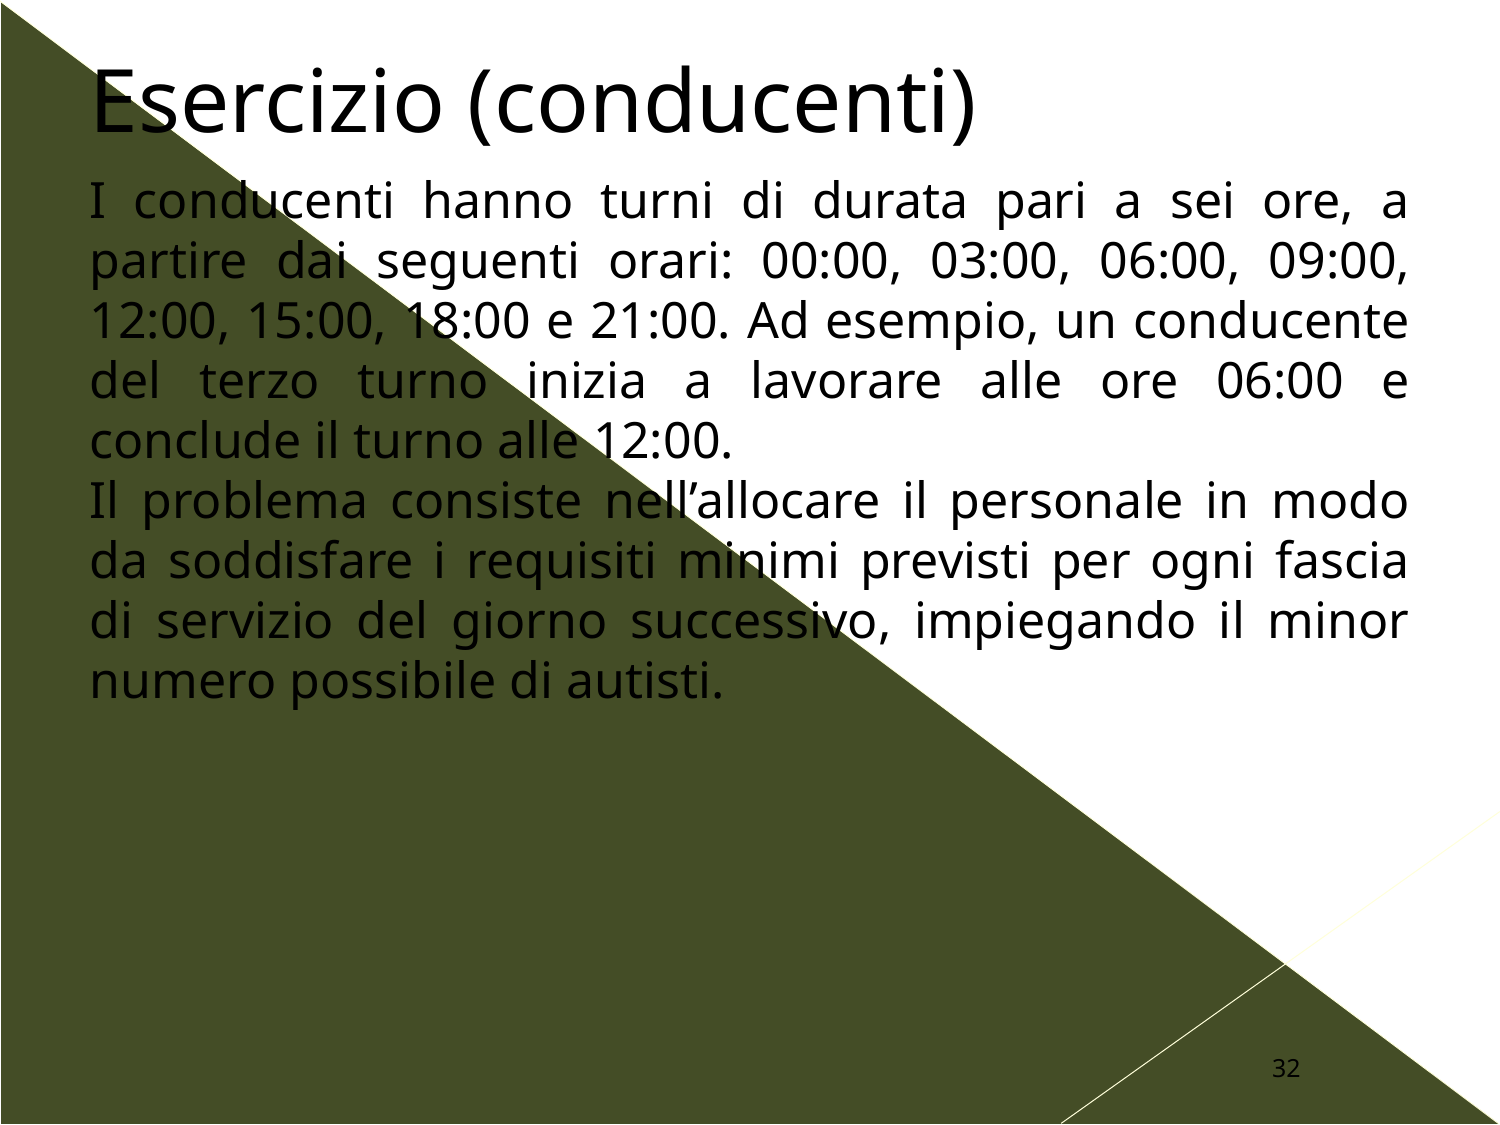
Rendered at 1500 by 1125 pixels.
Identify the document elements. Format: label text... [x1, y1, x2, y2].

text_box Esercizio (conducenti) [74, 7, 1425, 189]
text_box 32 [1245, 1044, 1328, 1094]
text_box I conducenti hanno turni di durata pari a sei ore, a partire dai seguenti orari: 00:00, 03:00, 06:00, 09:00, 12:00, 15:00, 18:00 e 21:00. Ad esempio, un conducente del terzo turno inizia a lavorare alle ore 06:00 e conclude il turno alle 12:00. Il problema consiste nell’allocare il personale in modo da soddisfare i requisiti minimi previsti per ogni fascia di servizio del giorno successivo, impiegando il minor numero possibile di autisti. [74, 189, 1425, 924]
